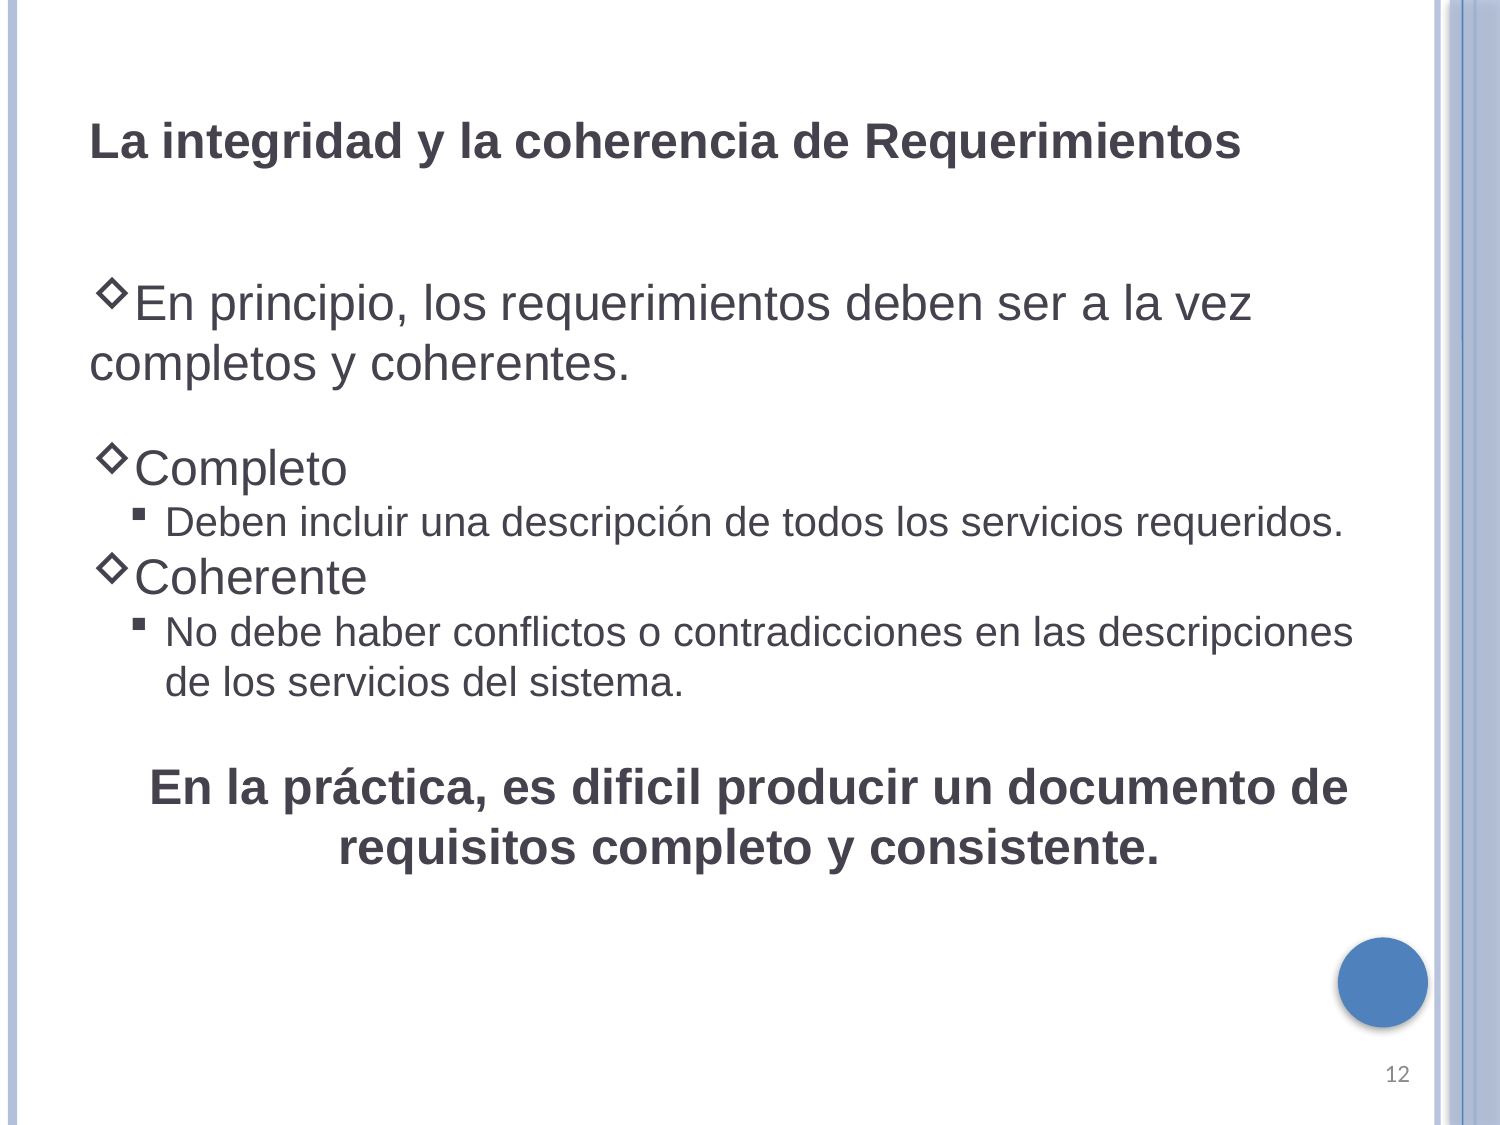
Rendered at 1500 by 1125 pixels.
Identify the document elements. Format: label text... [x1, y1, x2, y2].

text_box 12 [1074, 1042, 1425, 1103]
text_box En principio, los requerimientos deben ser a la vez completos y coherentes. Completo Deben incluir una descripción de todos los servicios requeridos. Coherente No debe haber conflictos o contradicciones en las descripciones de los servicios del sistema. En la práctica, es dificil producir un documento de requisitos completo y consistente. [75, 262, 1425, 1005]
text_box La integridad y la coherencia de Requerimientos [74, 45, 1272, 233]
